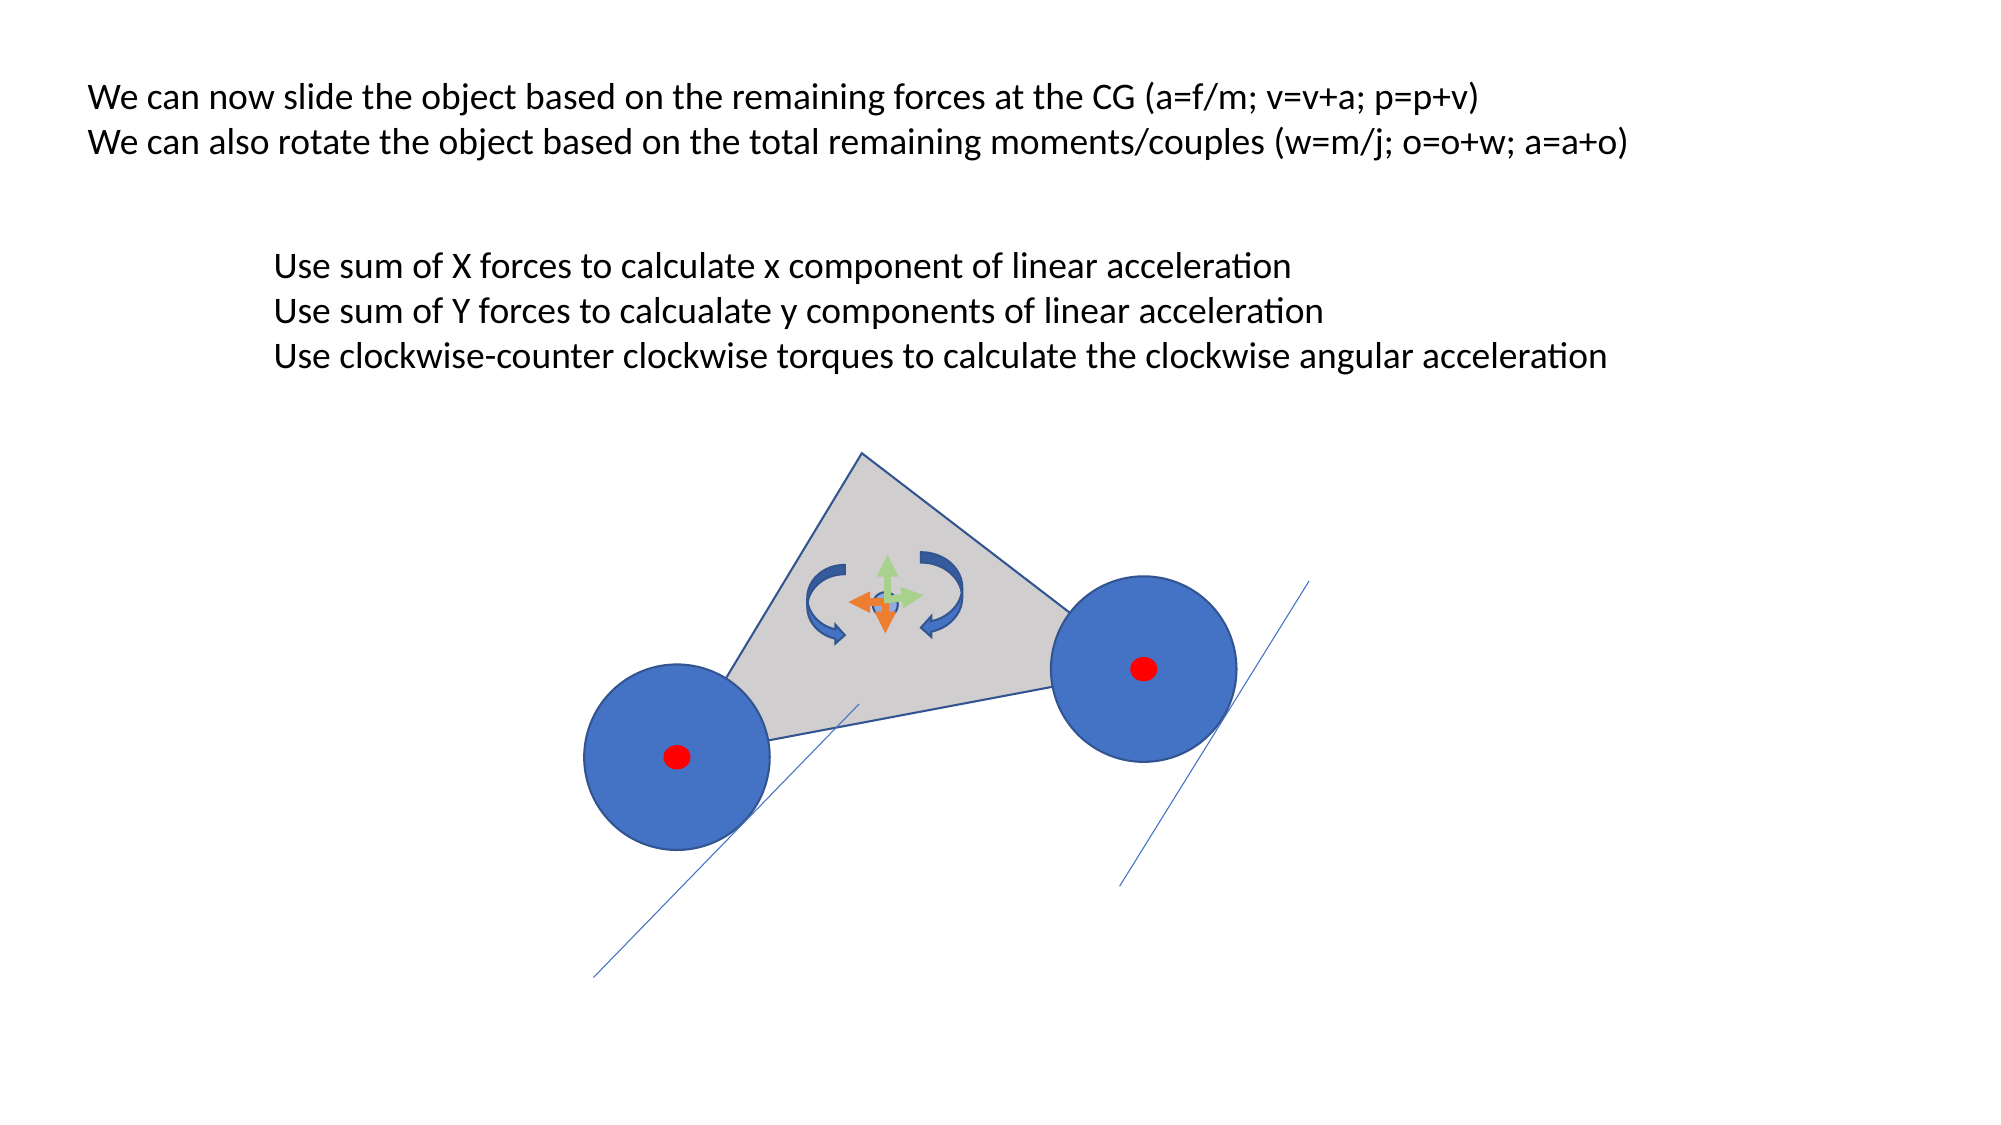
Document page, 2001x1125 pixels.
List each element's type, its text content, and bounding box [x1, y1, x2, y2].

text_box [806, 563, 847, 646]
text_box [583, 715, 593, 800]
text_box We can now slide the object based on the remaining forces at the CG (a=f/m; v=v+a; p=p+v) We can also rotate the object based on the total remaining moments/couples (w=m/j; o=o+w; a=a+o) [72, 64, 1646, 170]
text_box [1049, 575, 1174, 760]
text_box [873, 591, 884, 598]
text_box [884, 595, 924, 600]
text_box Use sum of X forces to calculate x component of linear acceleration Use sum of Y forces to calcualate y components of linear acceleration Use clockwise-counter clockwise torques to calculate the clockwise angular acceleration [258, 233, 1625, 384]
text_box [726, 451, 1070, 725]
text_box [919, 551, 964, 640]
text_box [889, 602, 899, 612]
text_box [593, 703, 860, 978]
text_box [1119, 580, 1309, 887]
text_box [600, 663, 754, 703]
text_box [871, 606, 882, 612]
